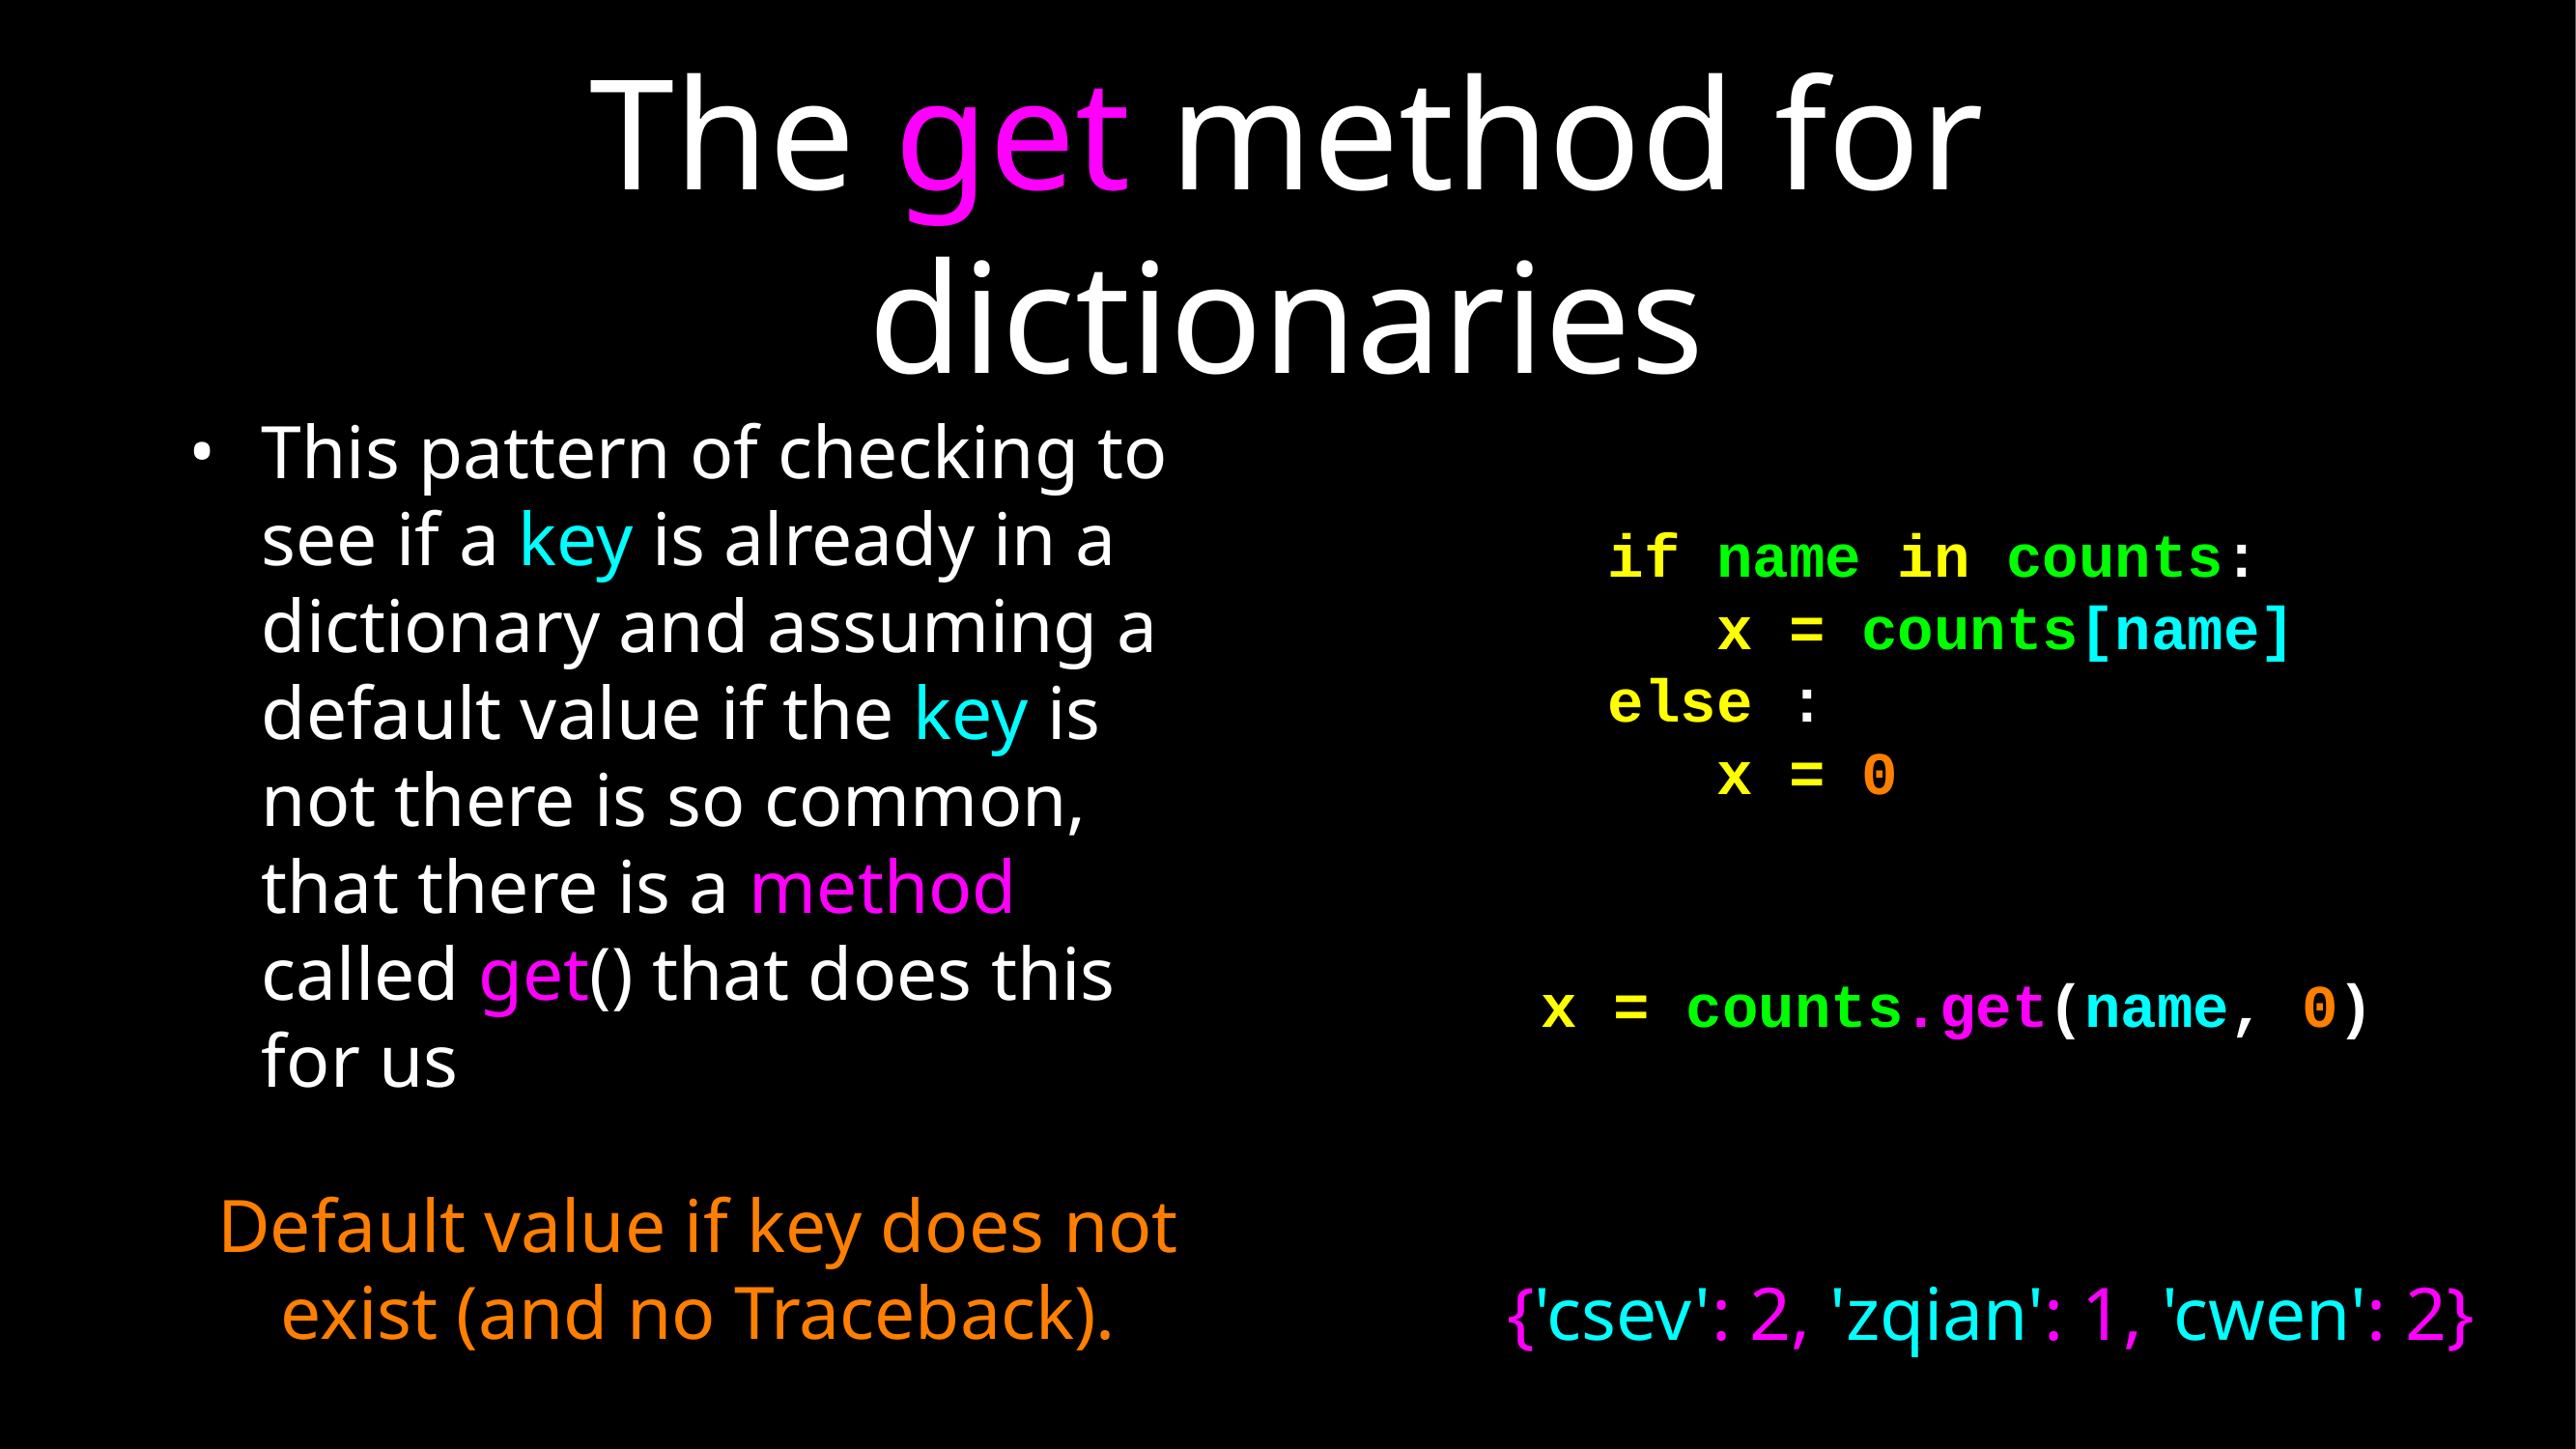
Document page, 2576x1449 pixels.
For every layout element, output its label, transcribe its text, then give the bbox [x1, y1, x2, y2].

text_box x = counts.get(name, 0) [1541, 953, 2500, 1053]
list This pattern of checking to see if a key is already in a dictionary and assuming a default value if the key is not there is so common, that there is a method called get() that does this for us [183, 412, 1214, 1095]
title The get method for dictionaries [183, 38, 2391, 403]
text_box {'csev': 2, 'zqian': 1, 'cwen': 2} [1427, 1255, 2555, 1367]
text_box if name in counts: x = counts[name] else : x = 0 [1462, 486, 2494, 838]
text_box Default value if key does not exist (and no Traceback). [134, 1176, 1262, 1358]
